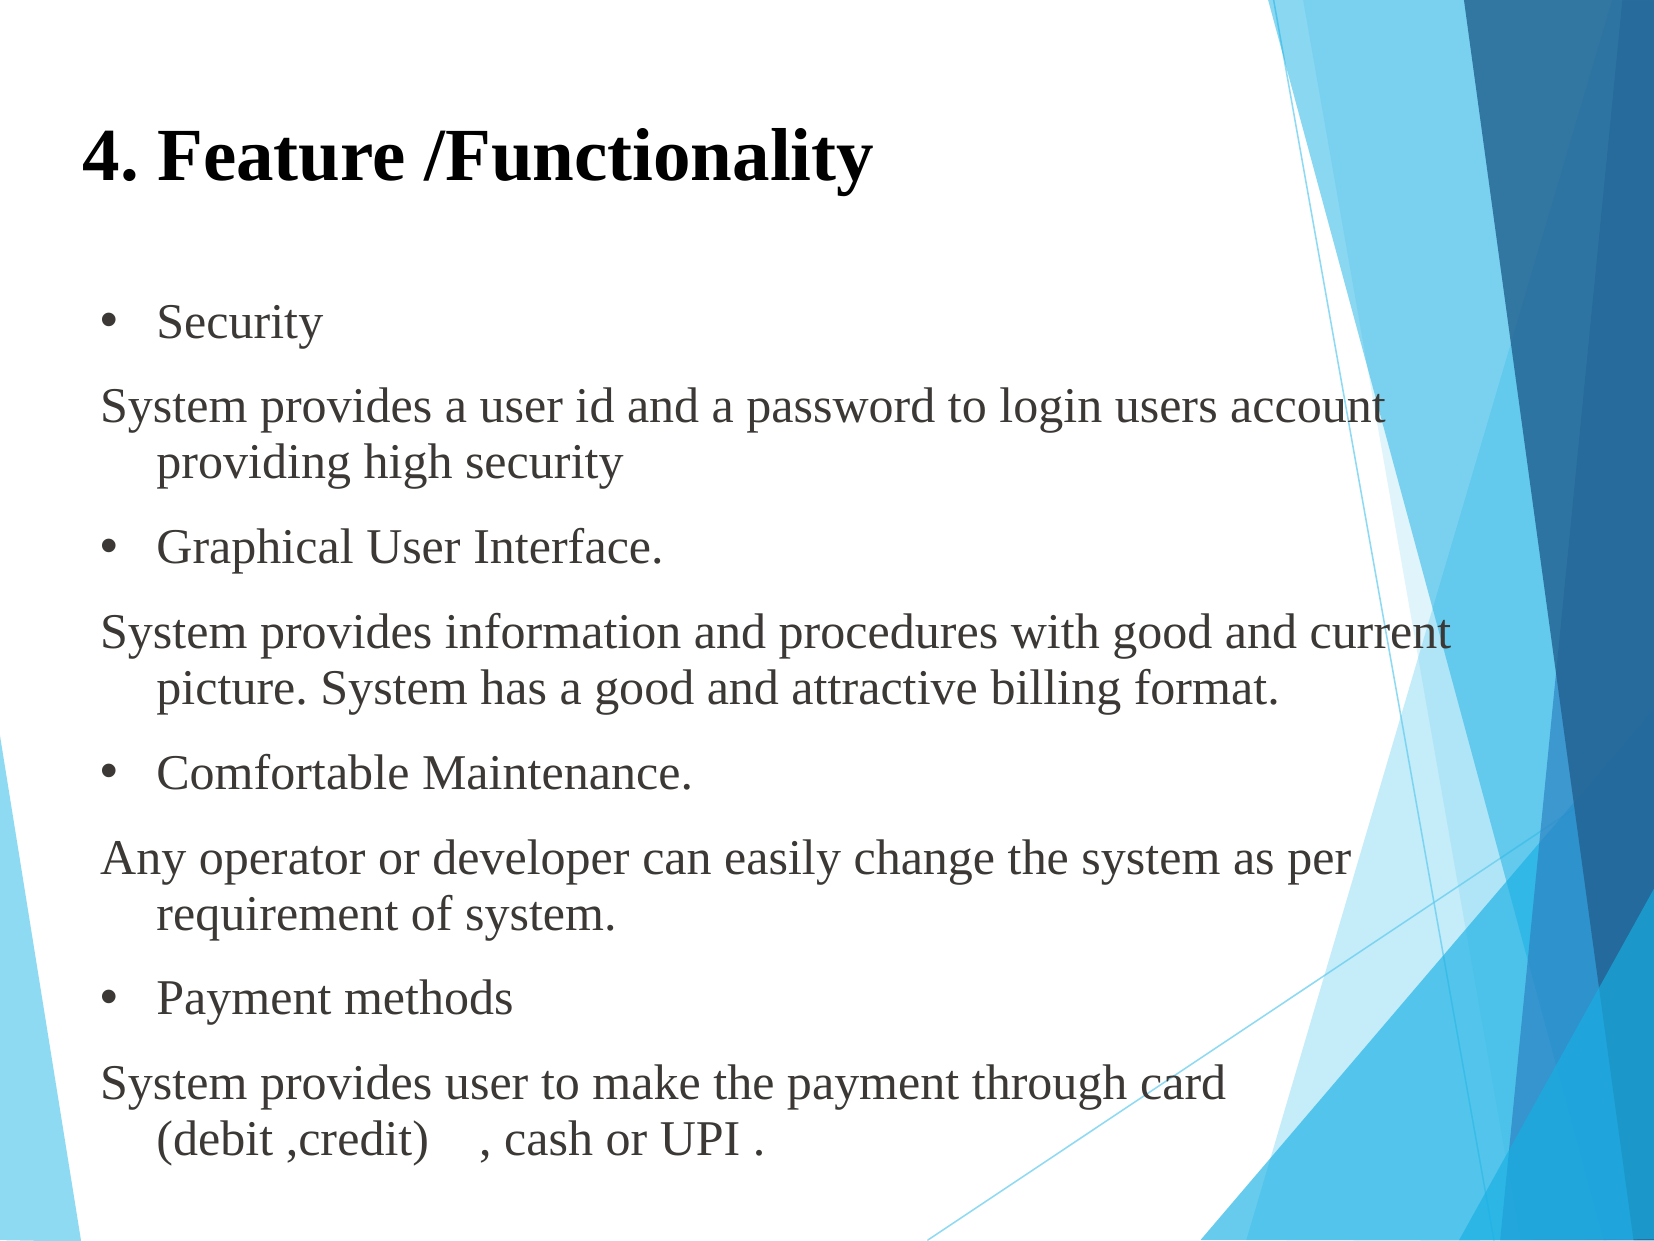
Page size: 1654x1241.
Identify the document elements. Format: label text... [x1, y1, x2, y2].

text_box 4. Feature /Functionality [82, 49, 1571, 257]
text_box Security System provides a user id and a password to login users account providing high security Graphical User Interface. System provides information and procedures with good and current picture. System has a good and attractive billing format. Comfortable Maintenance. Any operator or developer can easily change the system as per requirement of system. Payment methods System provides user to make the payment through card (debit ,credit) , cash or UPI . [82, 290, 1571, 1164]
